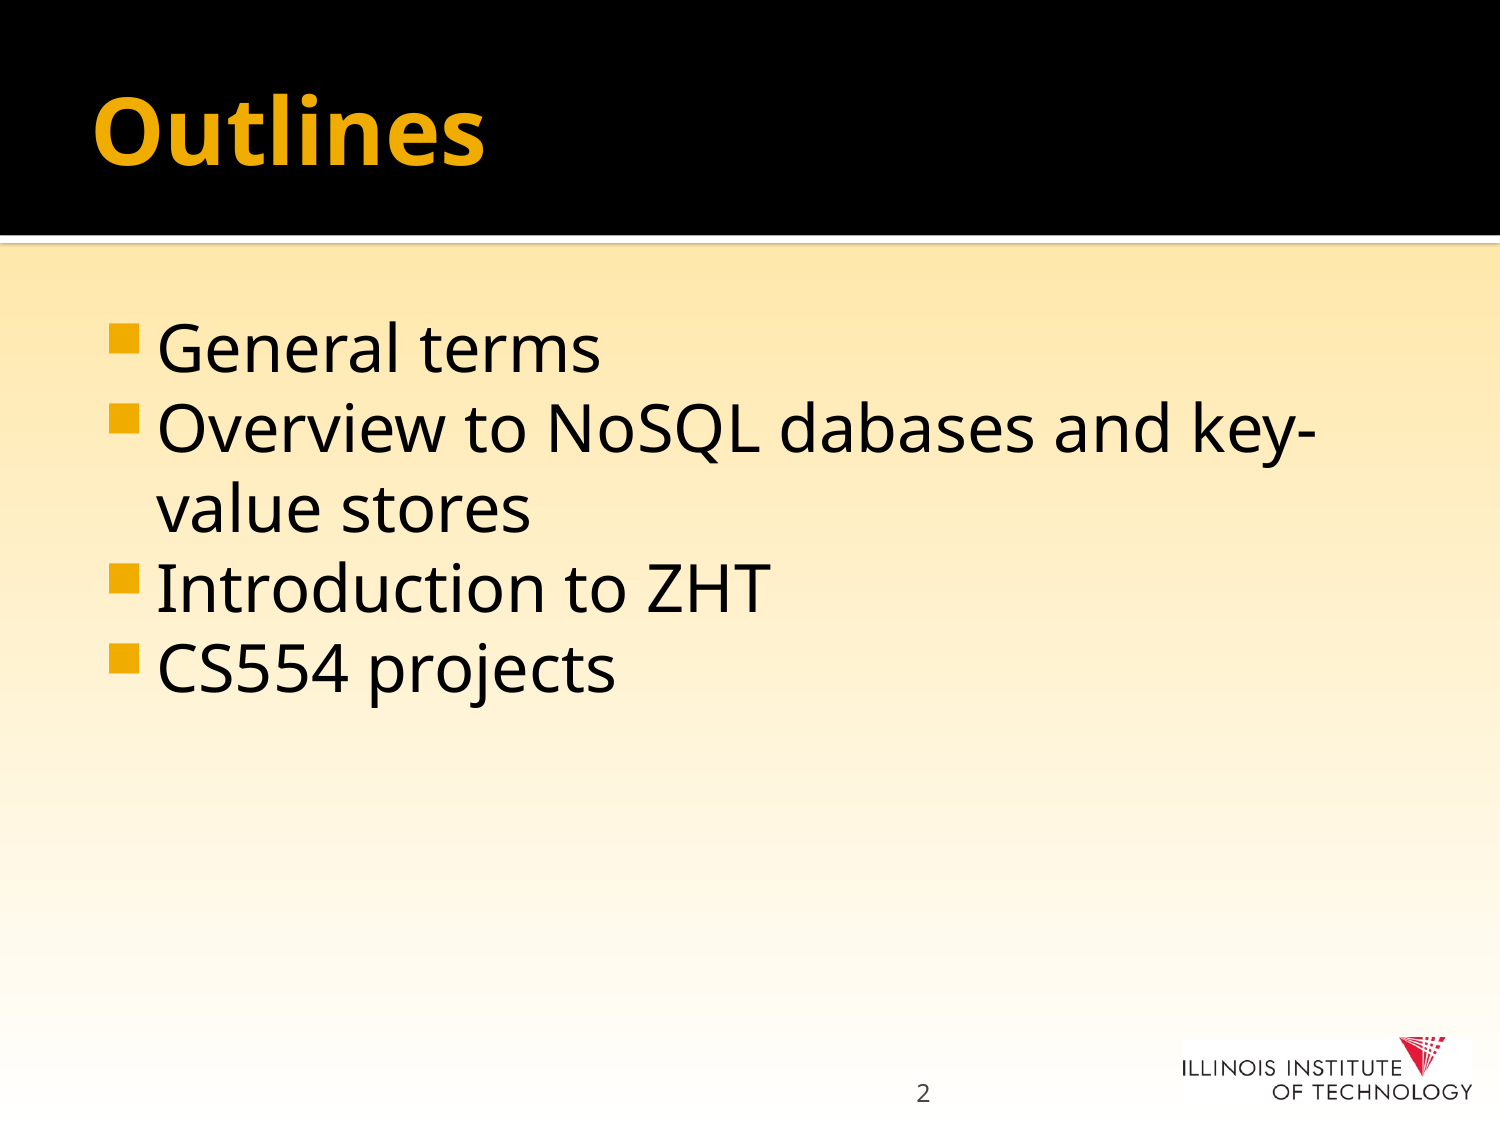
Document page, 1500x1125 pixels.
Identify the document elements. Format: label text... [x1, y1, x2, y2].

slide_number 2 [825, 1067, 946, 1113]
picture [1183, 1037, 1472, 1100]
list General terms Overview to NoSQL dabases and key-value stores Introduction to ZHT CS554 projects [75, 291, 1425, 1050]
title Outlines [75, 25, 1425, 231]
